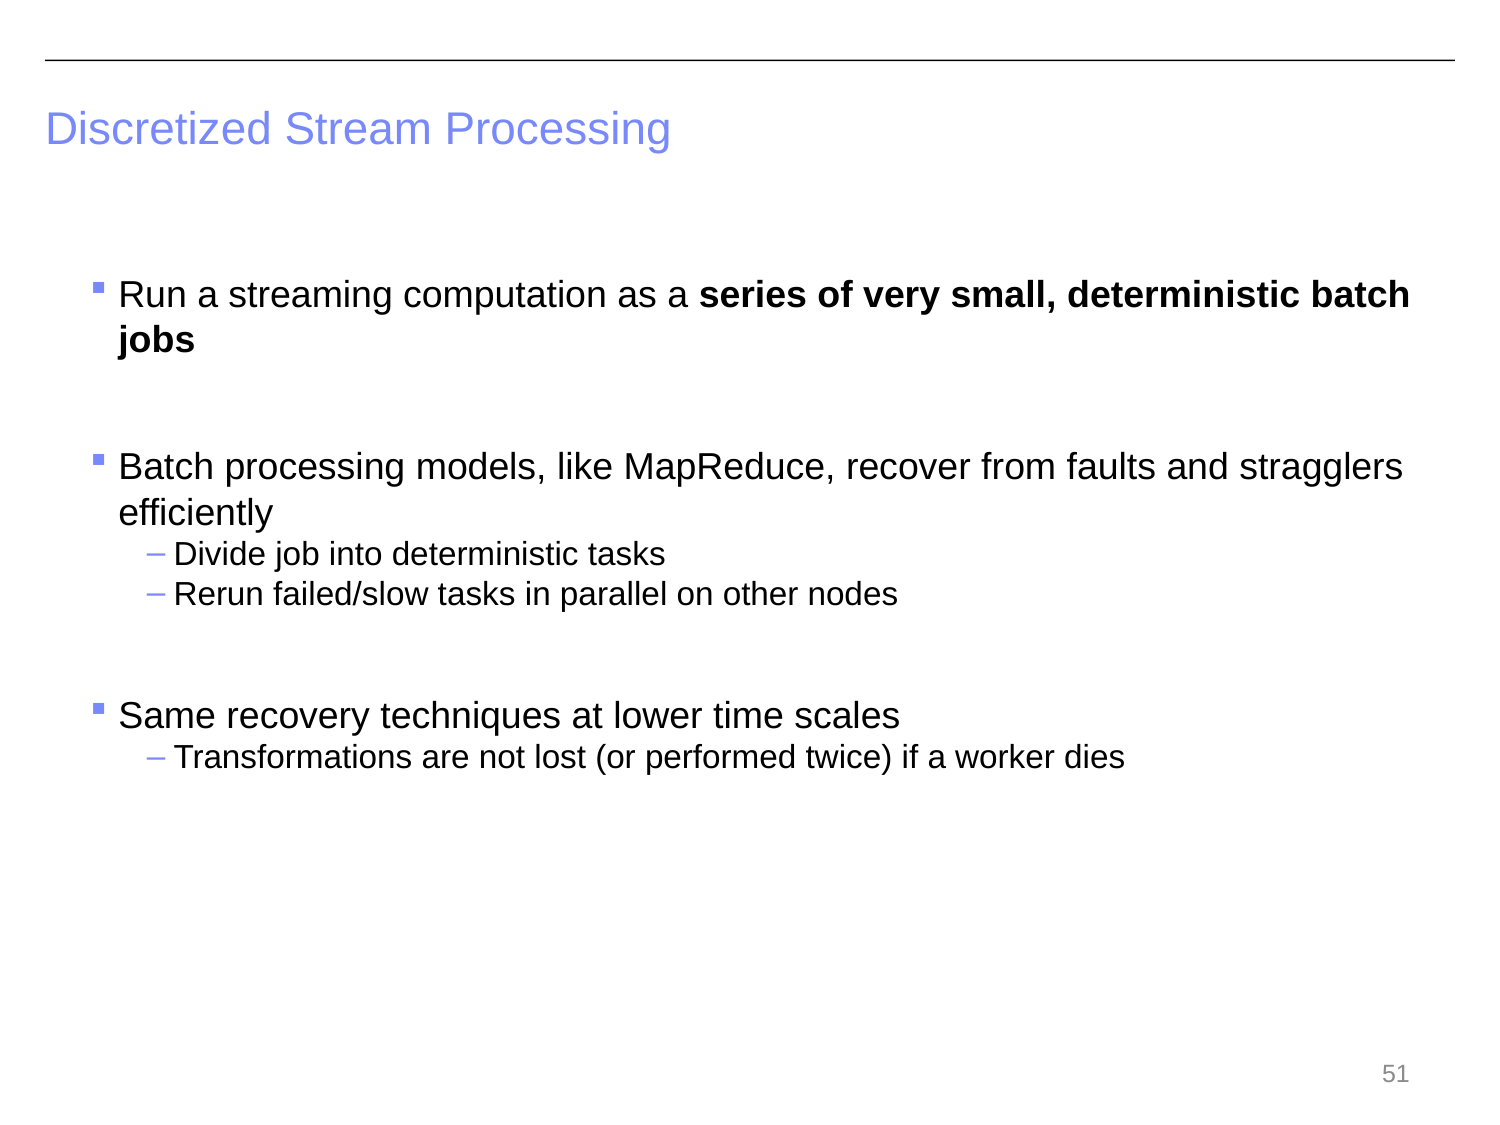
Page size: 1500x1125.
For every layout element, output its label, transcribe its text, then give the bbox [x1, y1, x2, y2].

list Run a streaming computation as a series of very small, deterministic batch jobs Batch processing models, like MapReduce, recover from faults and stragglers efficiently Divide job into deterministic tasks Rerun failed/slow tasks in parallel on other nodes Same recovery techniques at lower time scales Transformations are not lost (or performed twice) if a worker dies [75, 262, 1461, 1125]
title Discretized Stream Processing [29, 97, 1455, 173]
slide_number 51 [1074, 1042, 1425, 1103]
